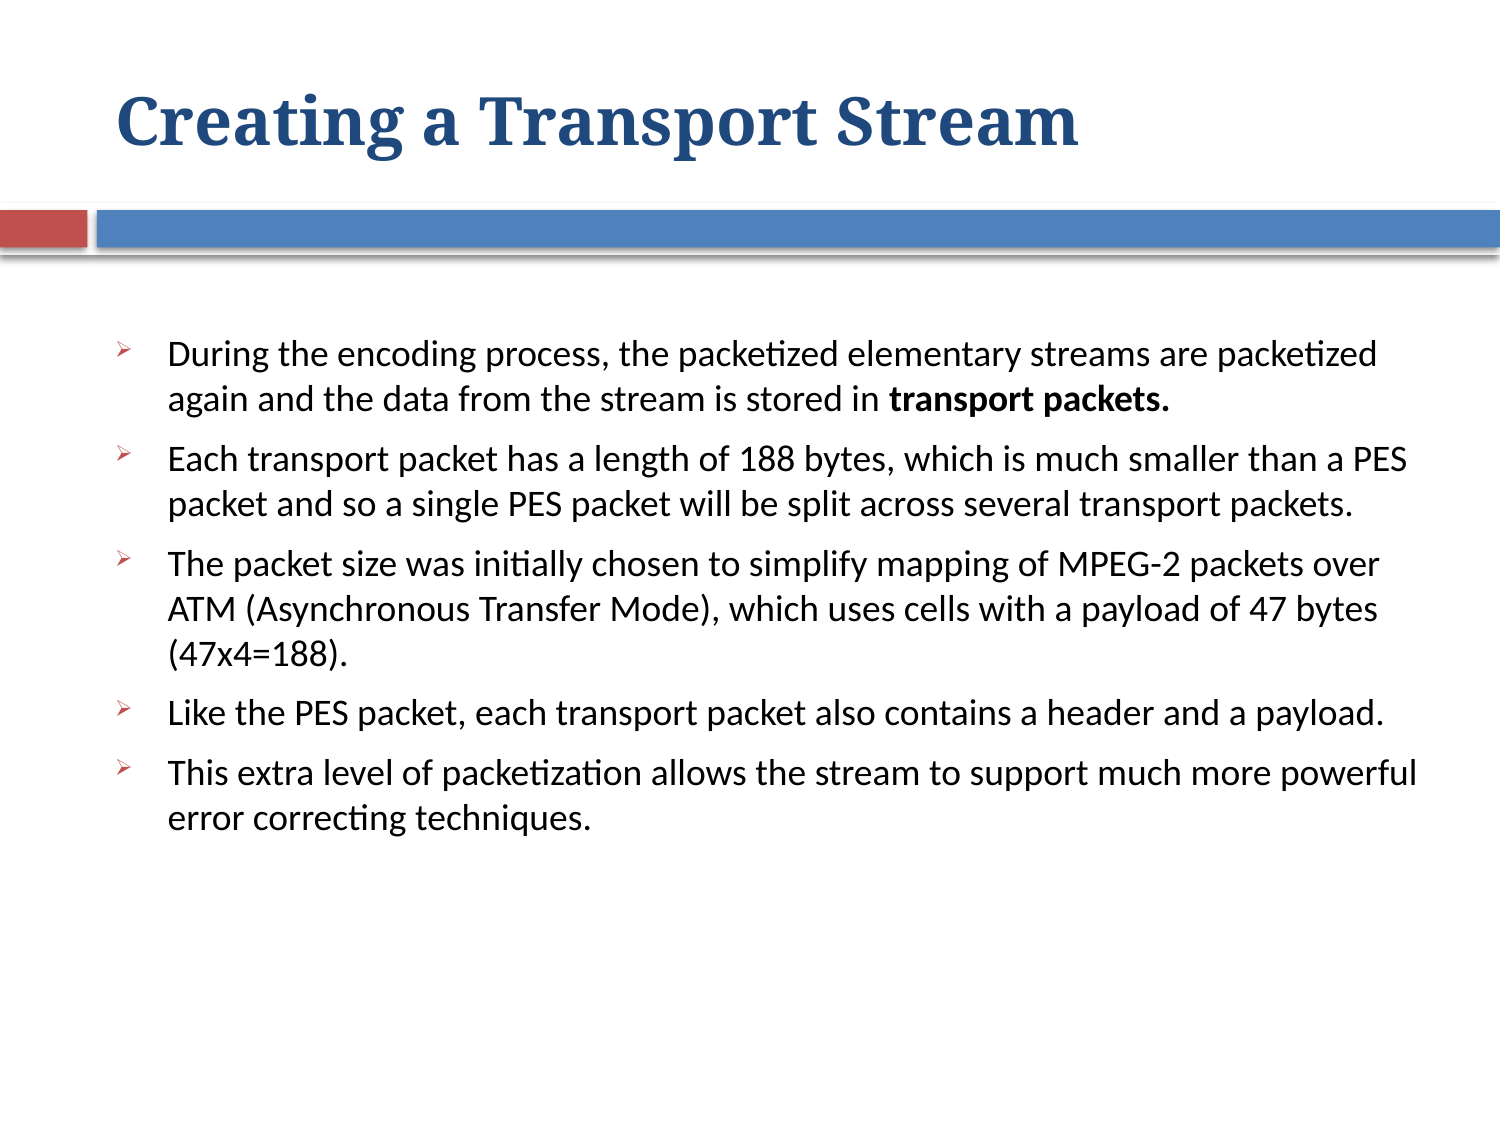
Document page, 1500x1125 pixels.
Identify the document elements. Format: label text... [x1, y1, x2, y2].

title Creating a Transport Stream [100, 37, 1438, 200]
list During the encoding process, the packetized elementary streams are packetized again and the data from the stream is stored in transport packets. Each transport packet has a length of 188 bytes, which is much smaller than a PES packet and so a single PES packet will be split across several transport packets. The packet size was initially chosen to simplify mapping of MPEG-2 packets over ATM (Asynchronous Transfer Mode), which uses cells with a payload of 47 bytes (47x4=188). Like the PES packet, each transport packet also contains a header and a payload. This extra level of packetization allows the stream to support much more powerful error correcting techniques. [100, 262, 1438, 1000]
